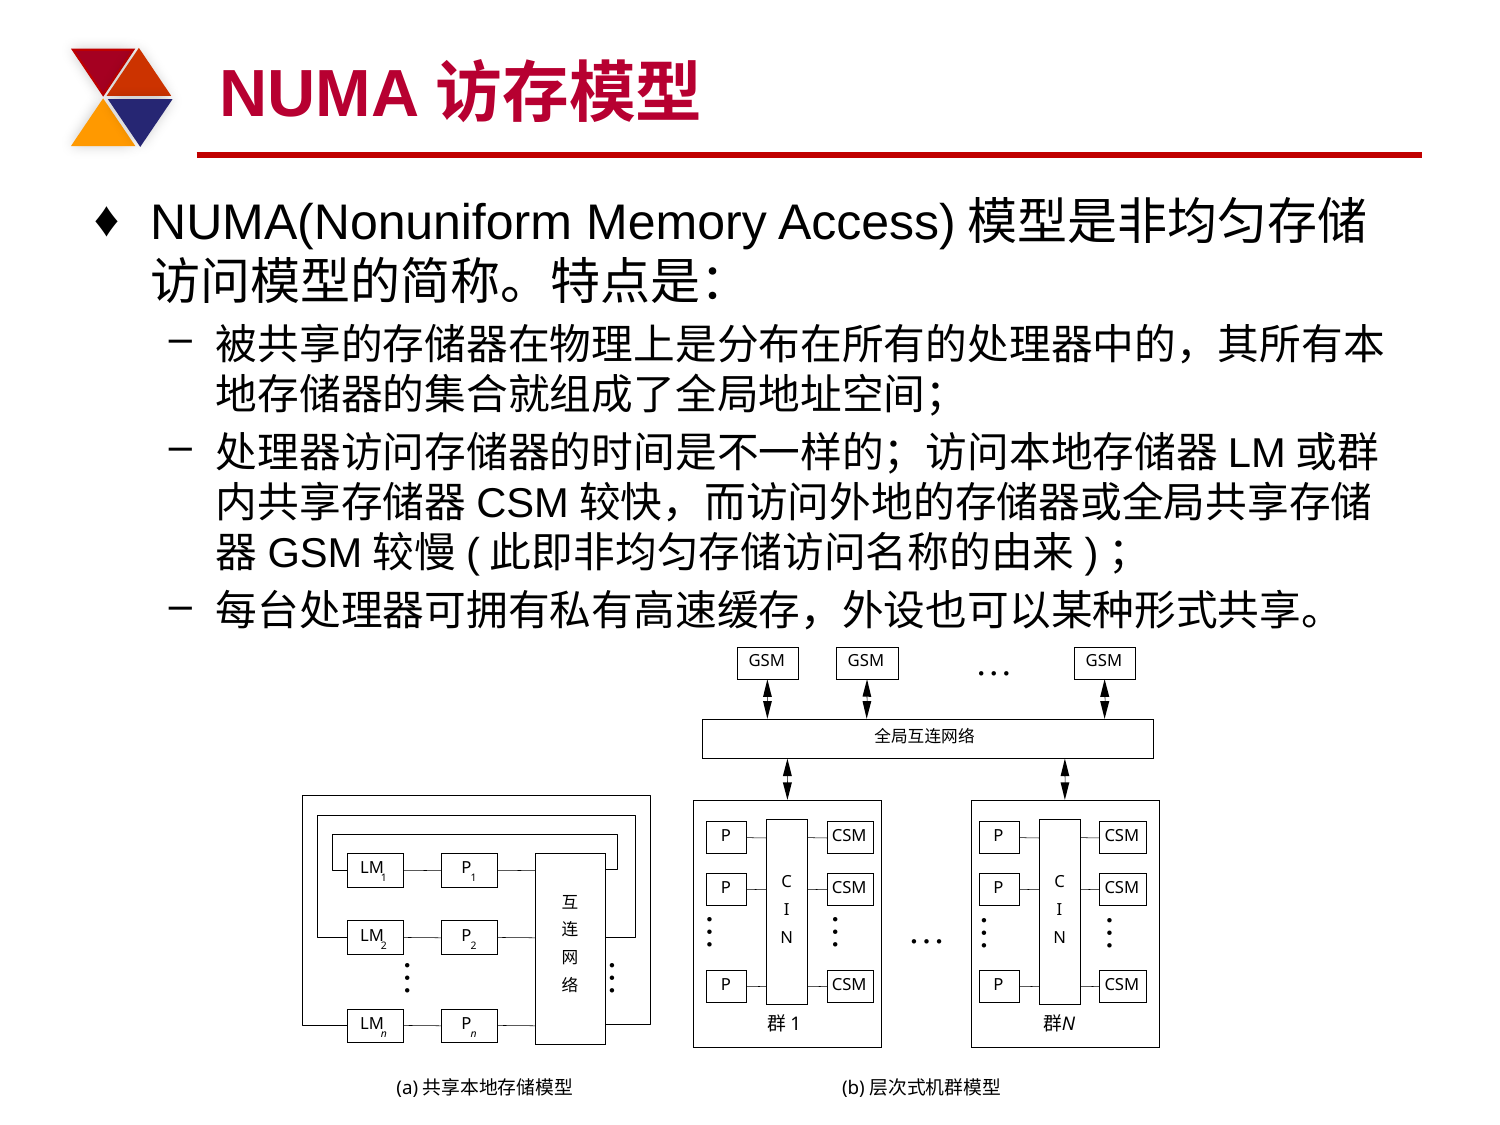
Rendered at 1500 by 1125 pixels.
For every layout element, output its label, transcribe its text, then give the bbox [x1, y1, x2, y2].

list NUMA(Nonuniform Memory Access)模型是非均匀存储访问模型的简称。特点是： 被共享的存储器在物理上是分布在所有的处理器中的，其所有本地存储器的集合就组成了全局地址空间； 处理器访问存储器的时间是不一样的；访问本地存储器LM或群内共享存储器CSM较快，而访问外地的存储器或全局共享存储器GSM较慢(此即非均匀存储访问名称的由来)； 每台处理器可拥有私有高速缓存，外设也可以某种形式共享。 [79, 181, 1422, 1075]
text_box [299, 624, 1163, 1110]
title NUMA访存模型 [204, 36, 1405, 137]
